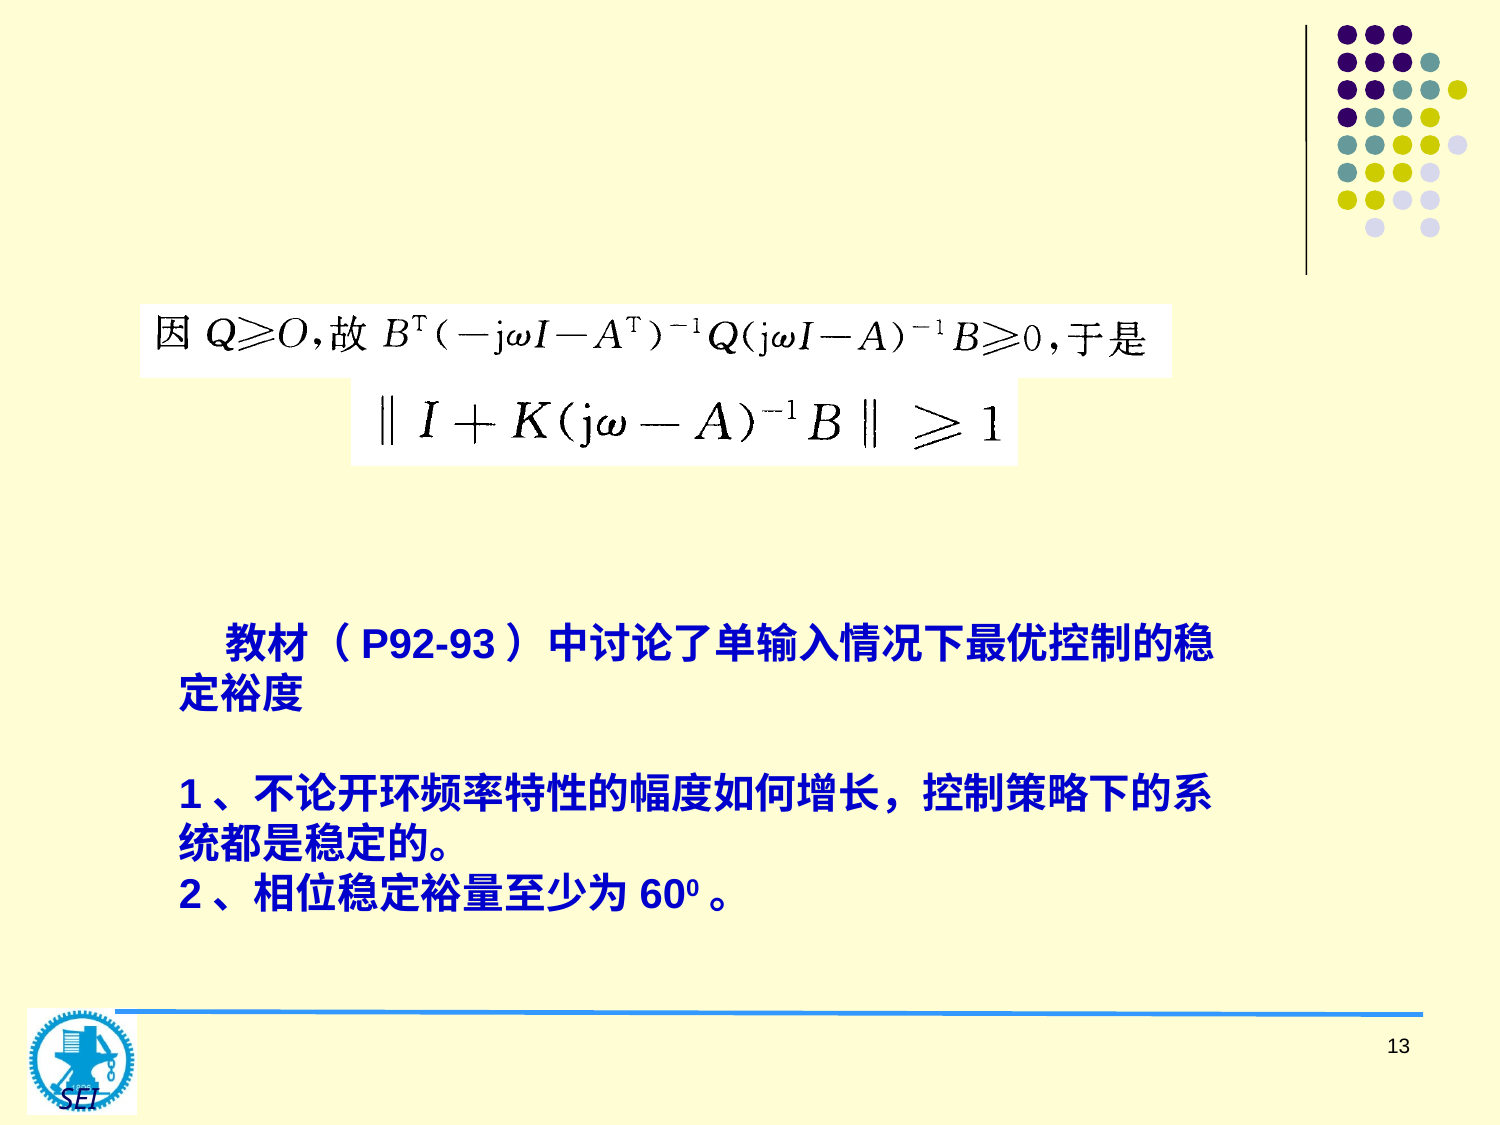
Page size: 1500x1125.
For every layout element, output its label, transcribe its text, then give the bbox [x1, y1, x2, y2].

text_box 教材（P92-93）中讨论了单输入情况下最优控制的稳定裕度 1、不论开环频率特性的幅度如何增长，控制策略下的系统都是稳定的。 2、相位稳定裕量至少为600。 [163, 609, 1243, 925]
slide_number 13 [1074, 1024, 1426, 1101]
picture [27, 1008, 137, 1115]
picture [140, 304, 1173, 467]
